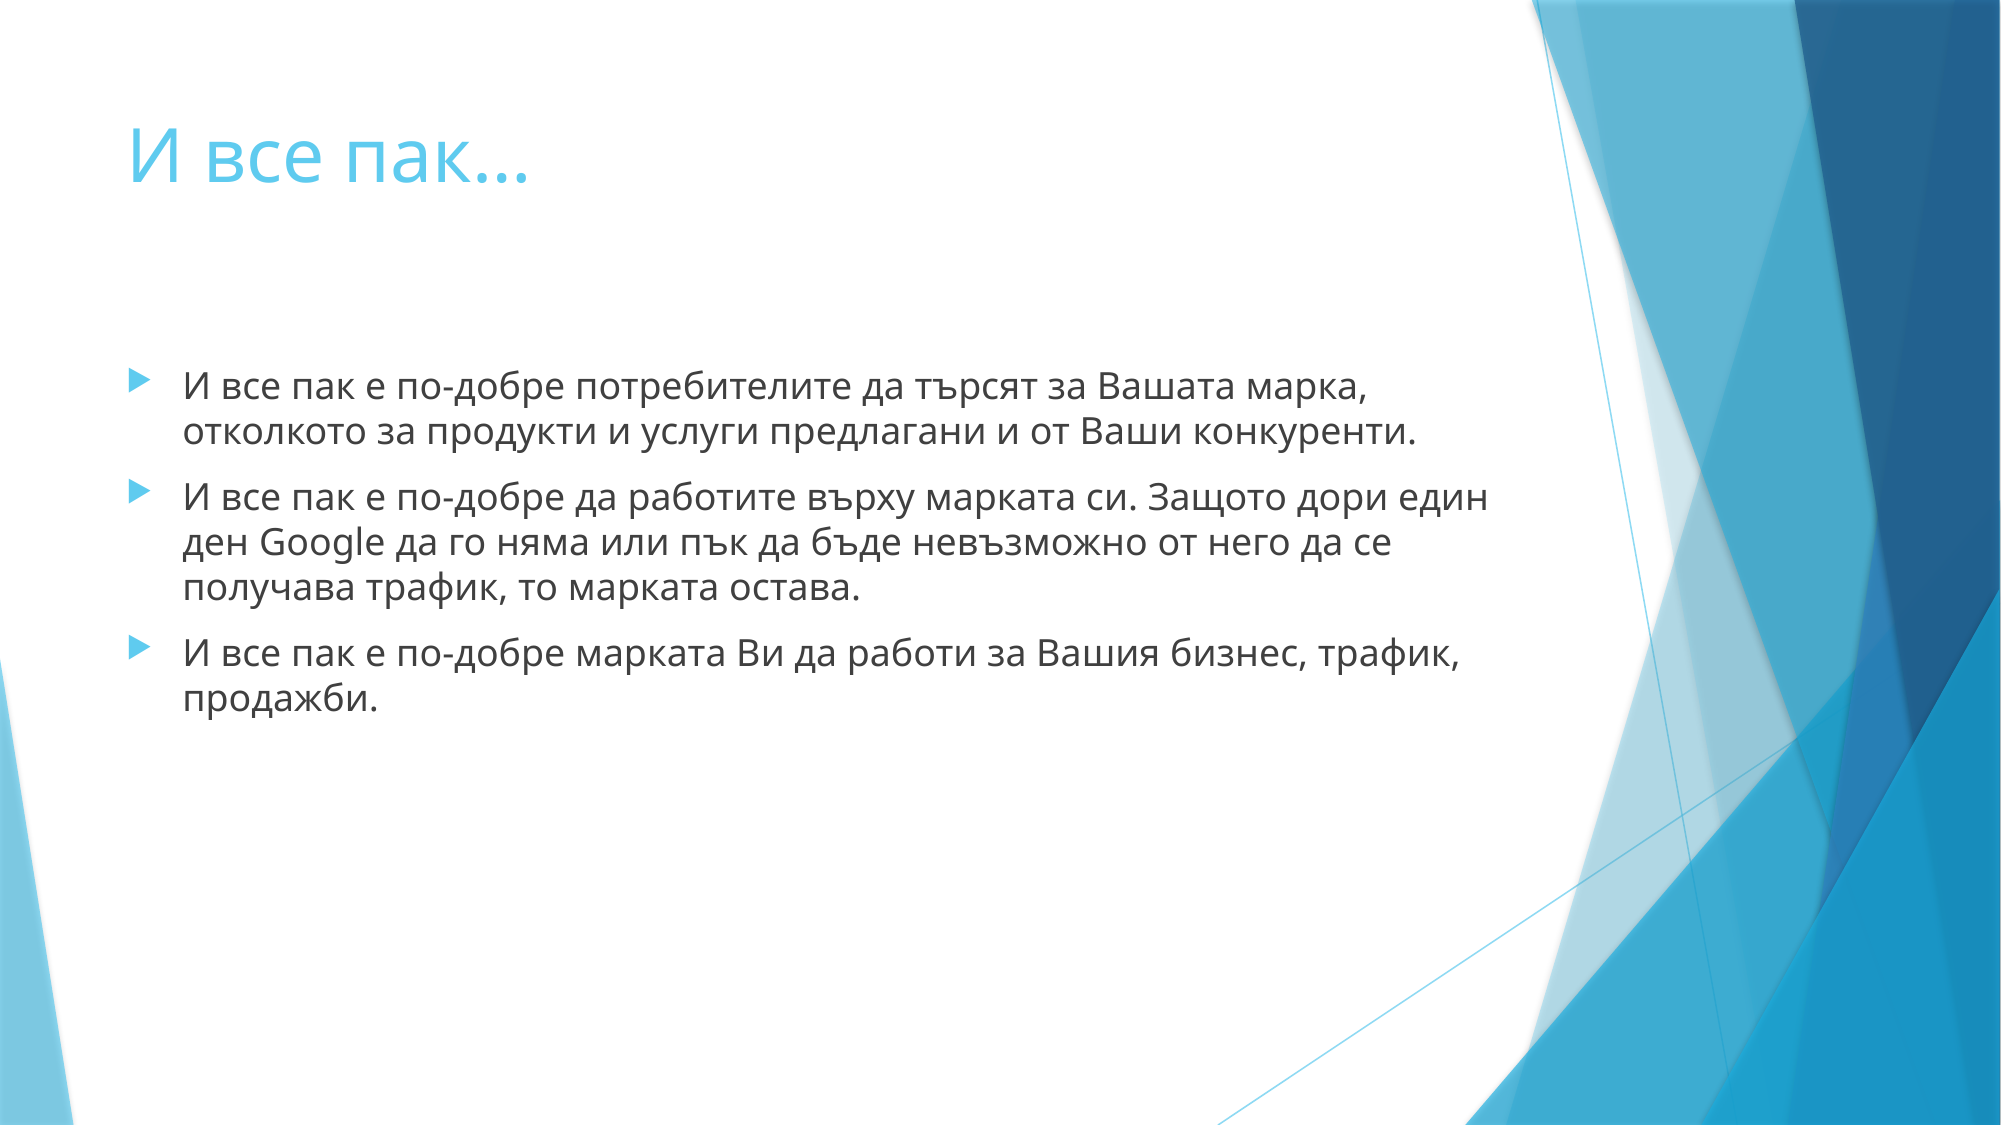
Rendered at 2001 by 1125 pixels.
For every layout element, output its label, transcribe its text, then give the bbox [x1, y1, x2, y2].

title И все пак… [111, 99, 1522, 317]
list И все пак е по-добре потребителите да търсят за Вашата марка, отколкото за продукти и услуги предлагани и от Ваши конкуренти. И все пак е по-добре да работите върху марката си. Защото дори един ден Google да го няма или пък да бъде невъзможно от него да се получава трафик, то марката остава. И все пак е по-добре марката Ви да работи за Вашия бизнес, трафик, продажби. [111, 354, 1522, 992]
